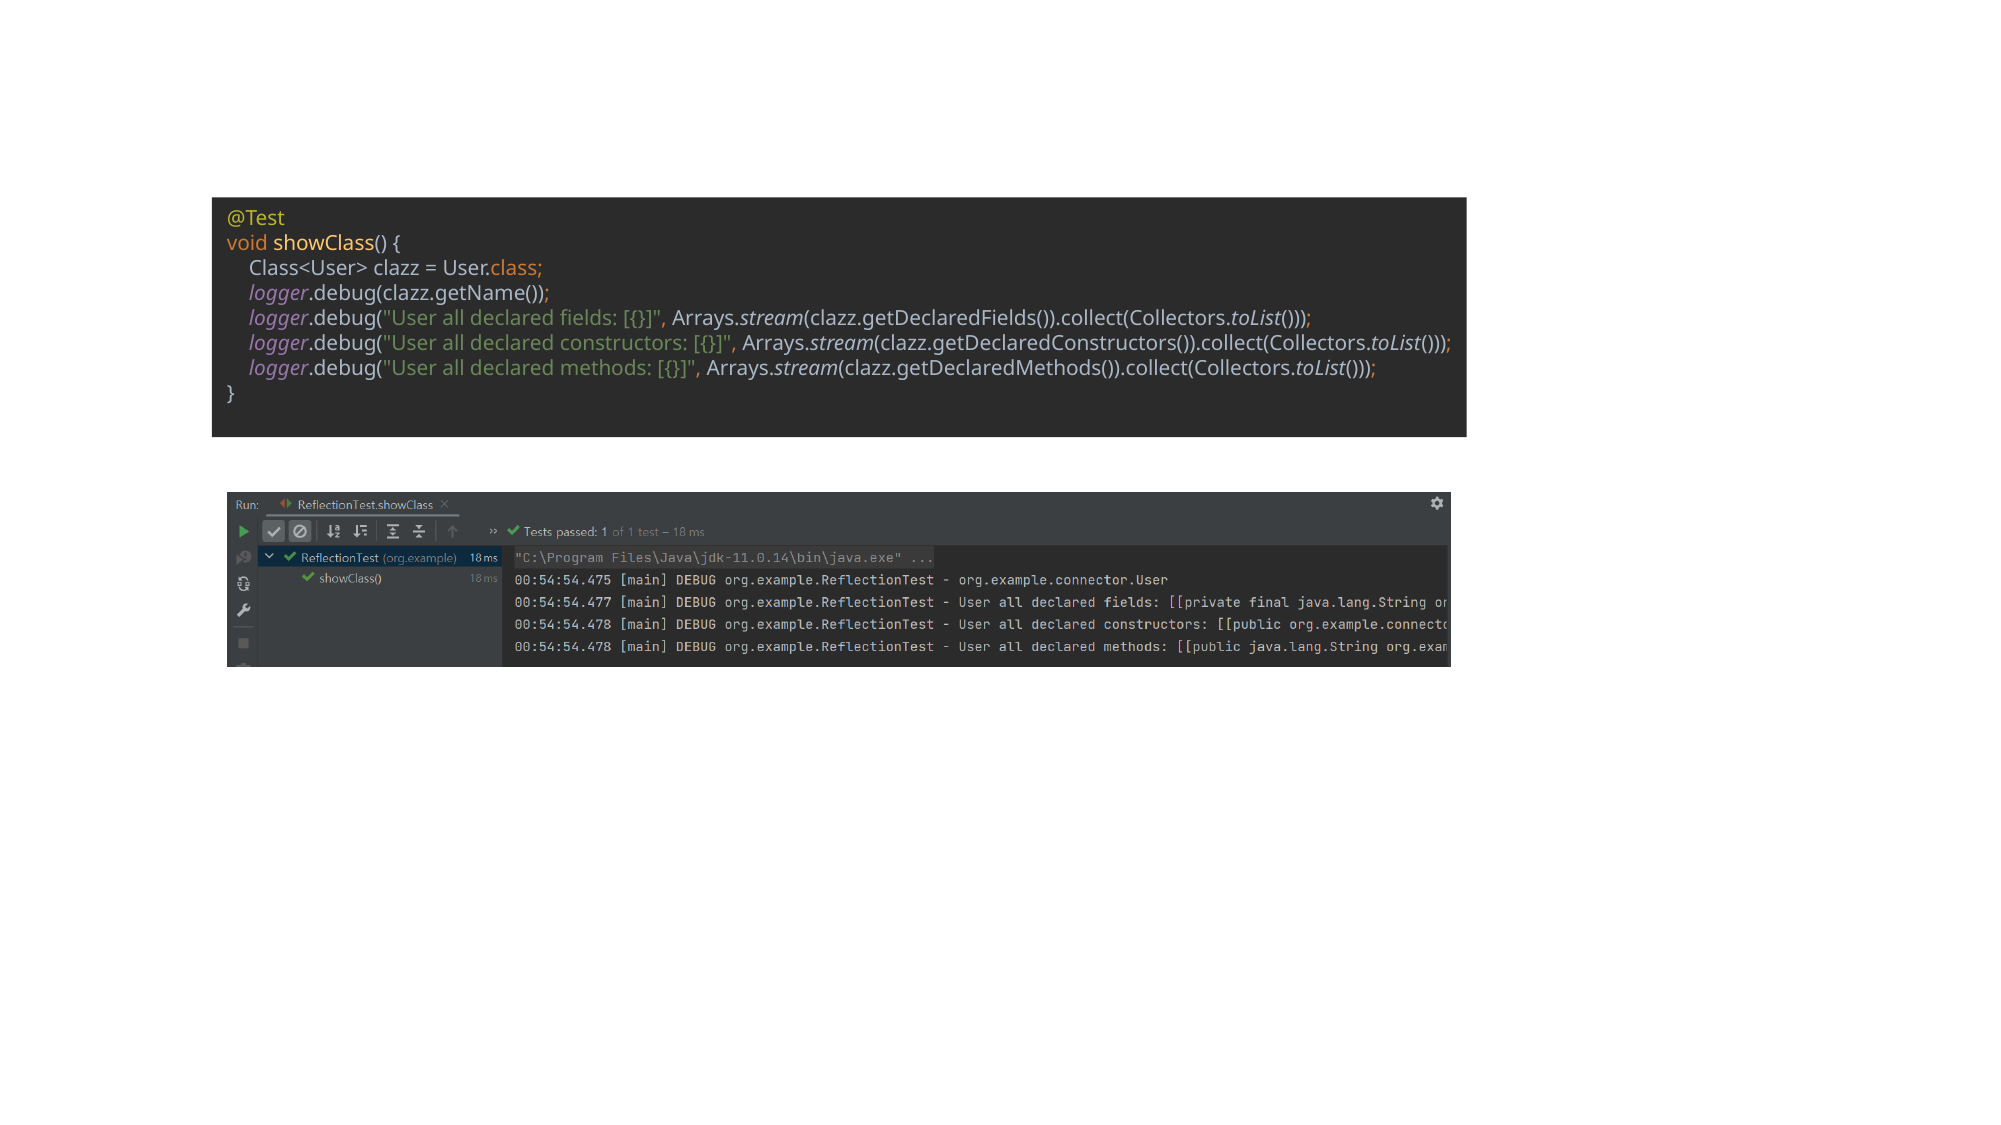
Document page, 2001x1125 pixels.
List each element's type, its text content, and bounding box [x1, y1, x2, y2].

picture [227, 492, 1451, 667]
text_box @Test void showClass() { Class<User> clazz = User.class; logger.debug(clazz.getName()); logger.debug("User all declared fields: [{}]", Arrays.stream(clazz.getDeclaredFields()).collect(Collectors.toList())); logger.debug("User all declared constructors: [{}]", Arrays.stream(clazz.getDeclaredConstructors()).collect(Collectors.toList())); logger.debug("User all declared methods: [{}]", Arrays.stream(clazz.getDeclaredMethods()).collect(Collectors.toList())); } [211, 197, 1467, 438]
